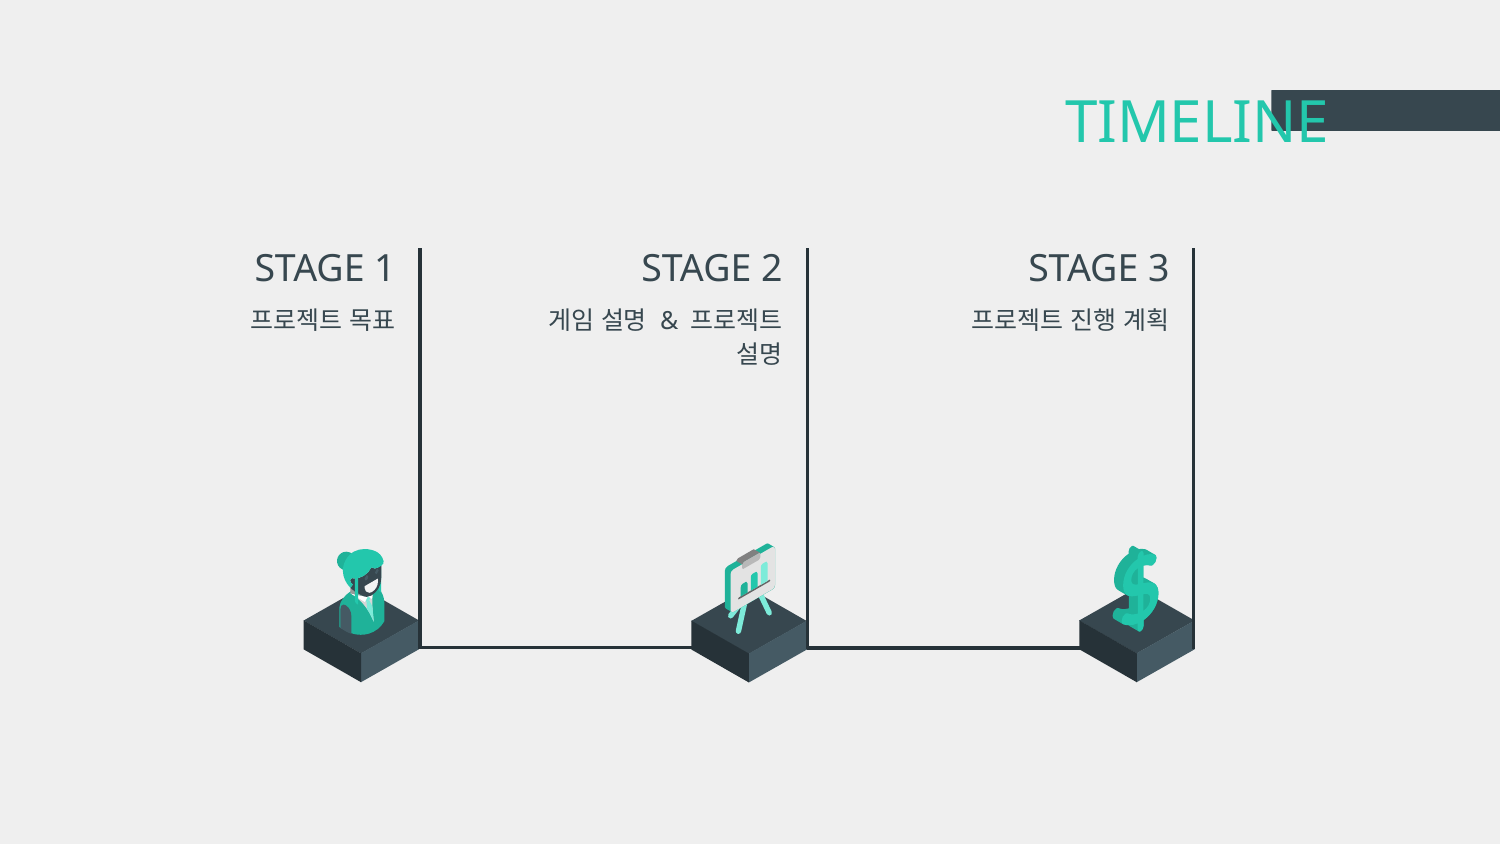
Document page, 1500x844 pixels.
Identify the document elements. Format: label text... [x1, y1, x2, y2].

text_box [690, 587, 808, 683]
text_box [1078, 587, 1195, 683]
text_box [303, 587, 420, 683]
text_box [1112, 545, 1159, 632]
subtitle STAGE 3 [891, 222, 1185, 276]
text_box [724, 543, 776, 635]
subtitle 프로젝트 진행 계획 [891, 285, 1185, 404]
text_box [333, 548, 385, 636]
subtitle STAGE 1 [118, 222, 411, 276]
subtitle 프로젝트 목표 [118, 285, 411, 404]
title TIMELINE [1039, 59, 1345, 142]
subtitle STAGE 2 [504, 222, 798, 276]
subtitle 게임 설명 & 프로젝트 설명 [504, 285, 798, 404]
